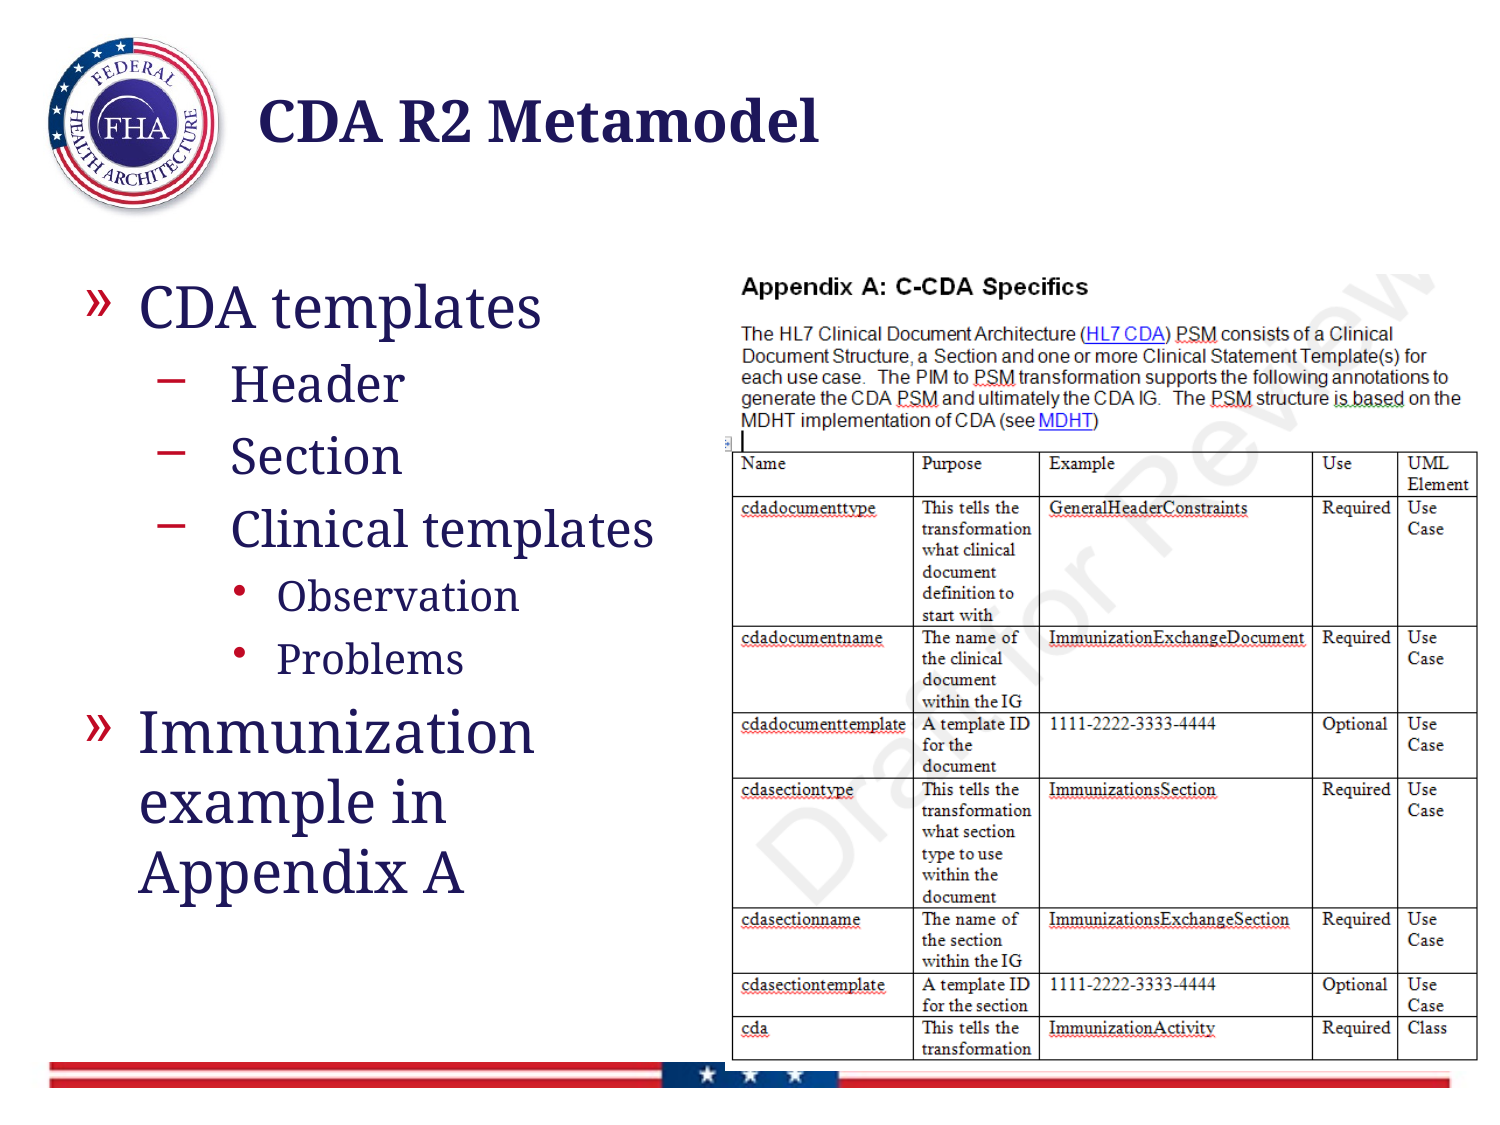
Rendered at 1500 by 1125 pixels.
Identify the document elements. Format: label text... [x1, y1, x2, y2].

picture [0, 274, 1500, 1088]
list CDA templates Header Section Clinical templates Observation Problems Immunization example in Appendix A [74, 261, 738, 1006]
picture [43, 34, 231, 222]
title CDA R2 Metamodel [249, 0, 1500, 238]
